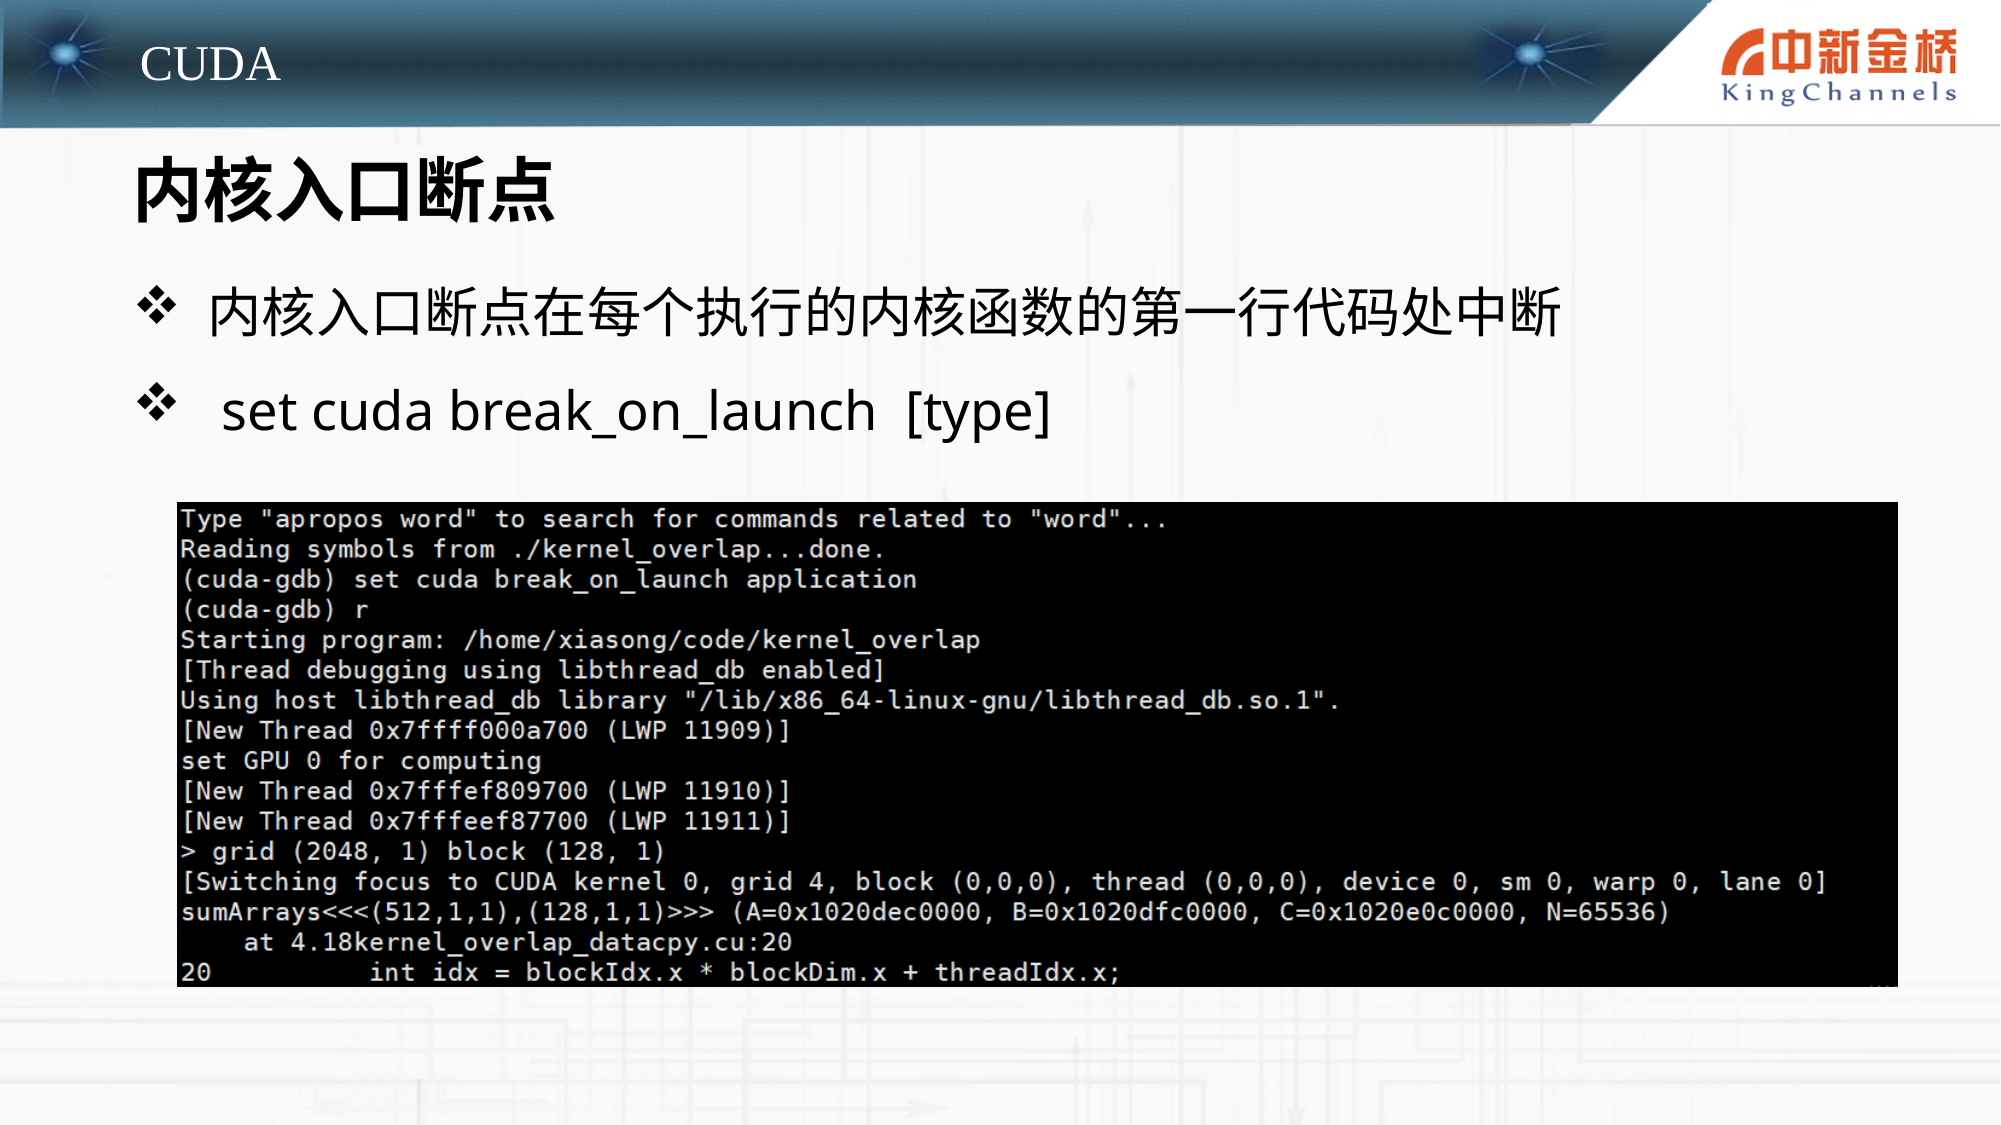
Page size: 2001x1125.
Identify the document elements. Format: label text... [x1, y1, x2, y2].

text_box 内核入口断点 [117, 138, 1898, 238]
picture [0, 0, 2001, 1125]
text_box 内核入口断点在每个执行的内核函数的第一行代码处中断 set cuda break_on_launch [type] [117, 238, 2000, 449]
